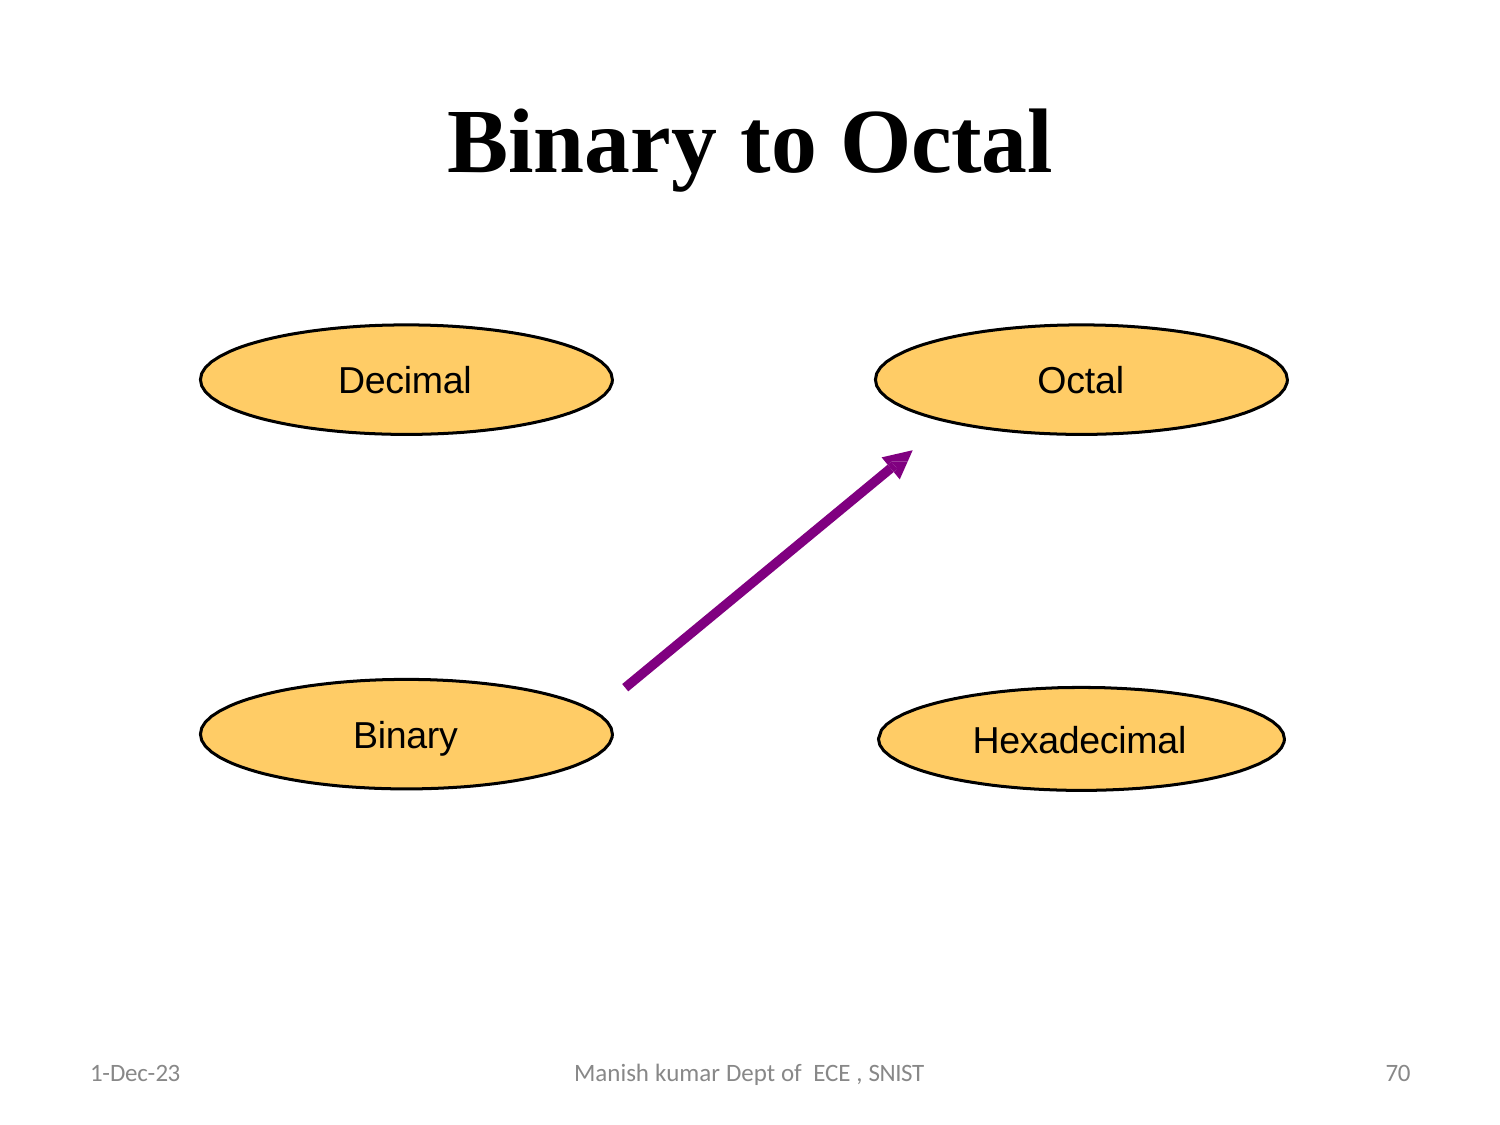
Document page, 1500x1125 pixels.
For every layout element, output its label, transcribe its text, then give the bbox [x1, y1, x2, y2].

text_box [198, 323, 615, 437]
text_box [876, 685, 1287, 793]
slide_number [75, 1046, 420, 1103]
text_box [622, 450, 913, 692]
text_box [873, 323, 1290, 437]
text_box Manish kumar Dept of ECE , SNIST [572, 1060, 929, 1087]
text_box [198, 677, 615, 791]
slide_number 70 [1366, 1049, 1419, 1125]
title Binary to Octal [77, 40, 1396, 269]
